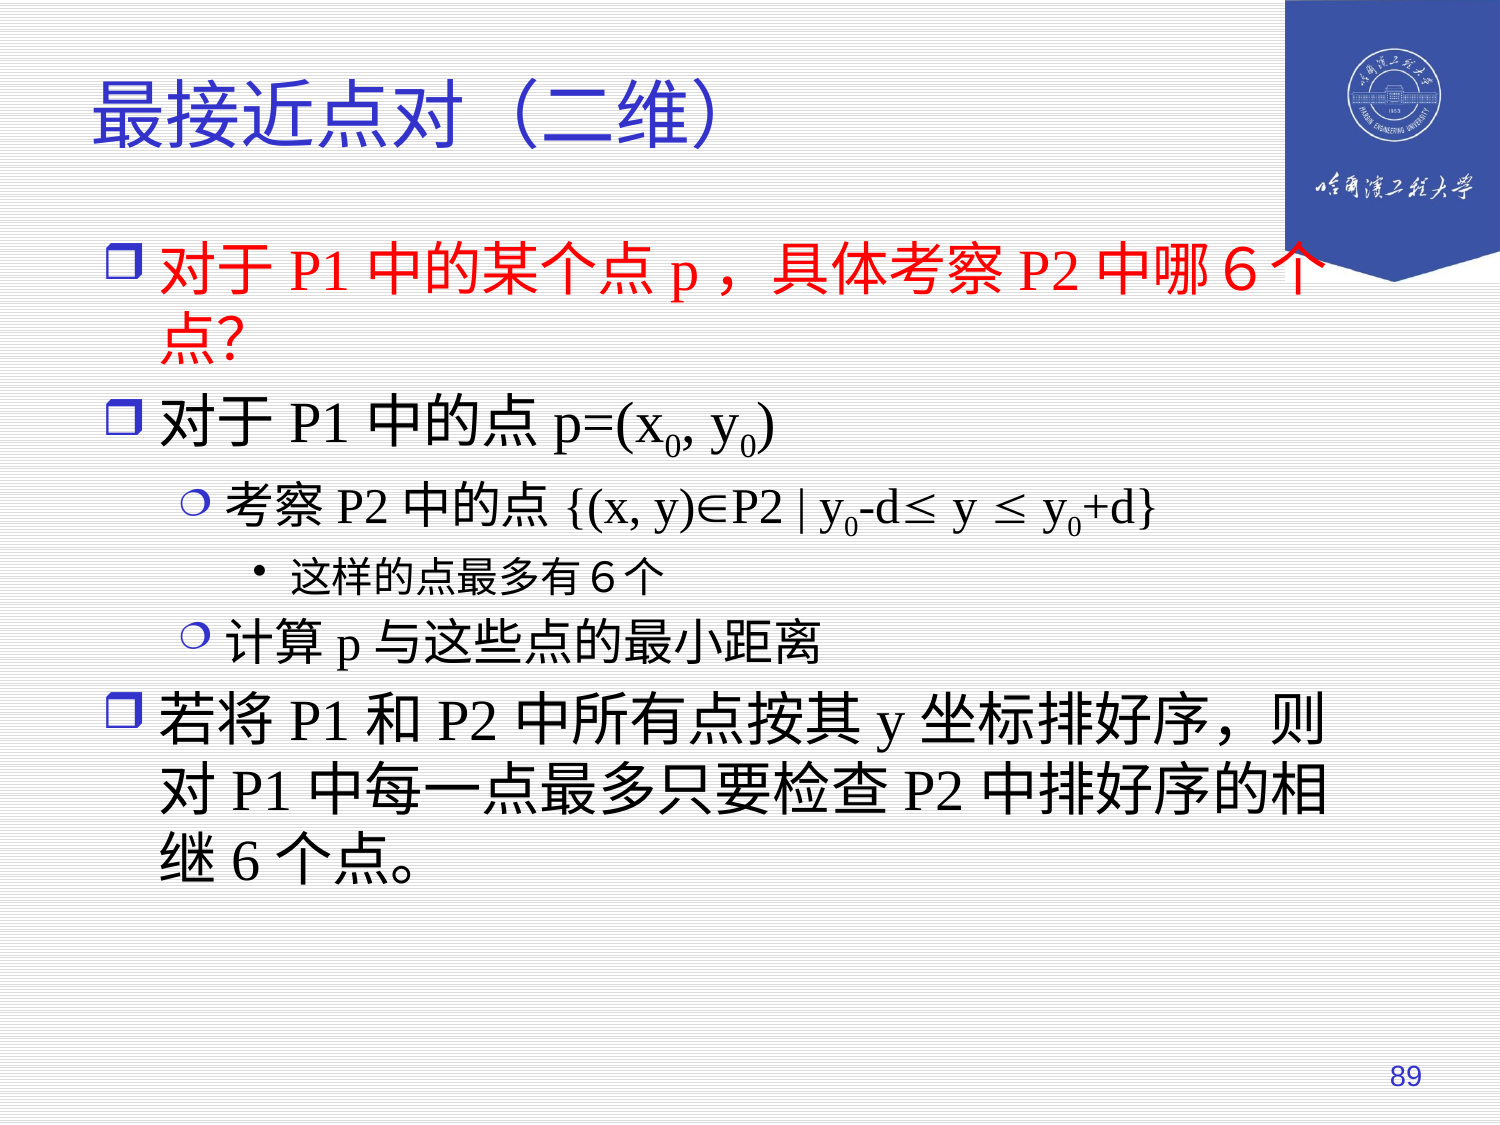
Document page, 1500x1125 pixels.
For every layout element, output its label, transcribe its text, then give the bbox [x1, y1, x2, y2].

slide_number 89 [1362, 1049, 1438, 1125]
list 对于P1中的某个点p，具体考察P2中哪６个点？ 对于P1中的点p=(x0, y0) 考察P2中的点{(x, y)P2 | y0-d y  y0+d} 这样的点最多有６个 计算p与这些点的最小距离 若将P1和P2中所有点按其y坐标排好序，则对P1中每一点最多只要检查P2中排好序的相继6个点。 [87, 224, 1363, 1025]
title 最接近点对（二维） [75, 37, 1350, 188]
picture [1285, 0, 1500, 282]
